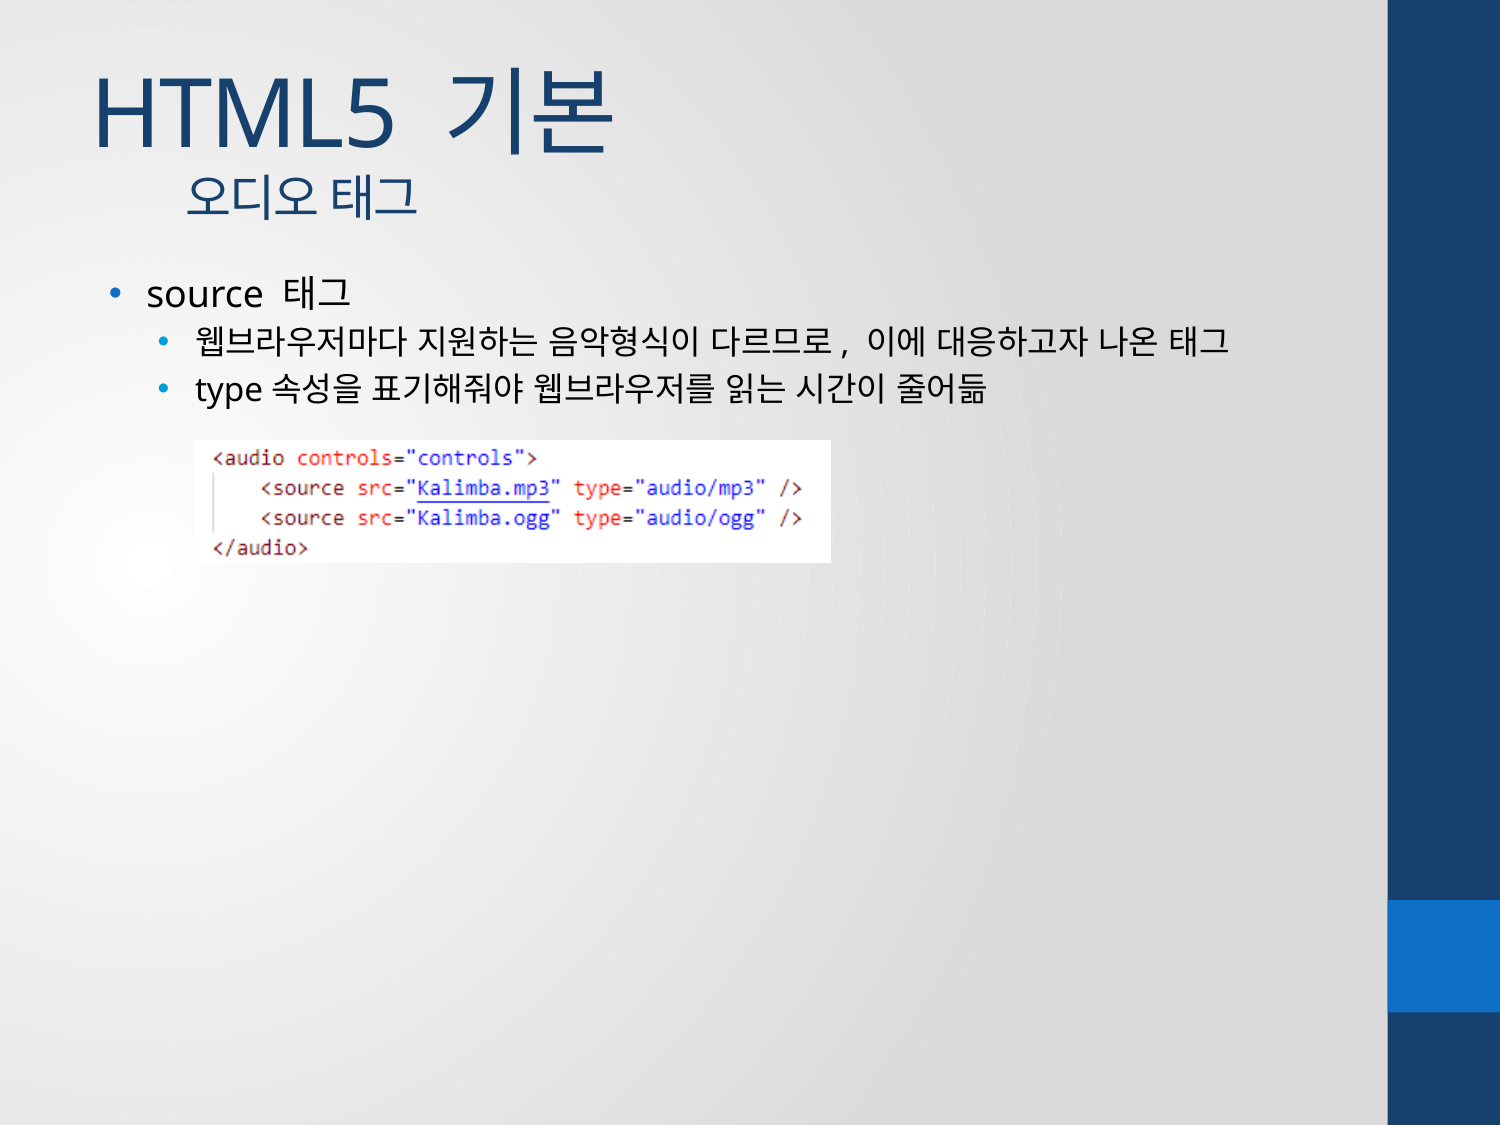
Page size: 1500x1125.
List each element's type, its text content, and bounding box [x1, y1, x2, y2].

picture [194, 440, 832, 563]
list source 태그 웹브라우저마다 지원하는 음악형식이 다르므로, 이에 대응하고자 나온 태그 type속성을 표기해줘야 웹브라우저를 읽는 시간이 줄어듦 [75, 262, 1325, 1050]
title HTML5 기본 오디오 태그 [75, 45, 1325, 233]
